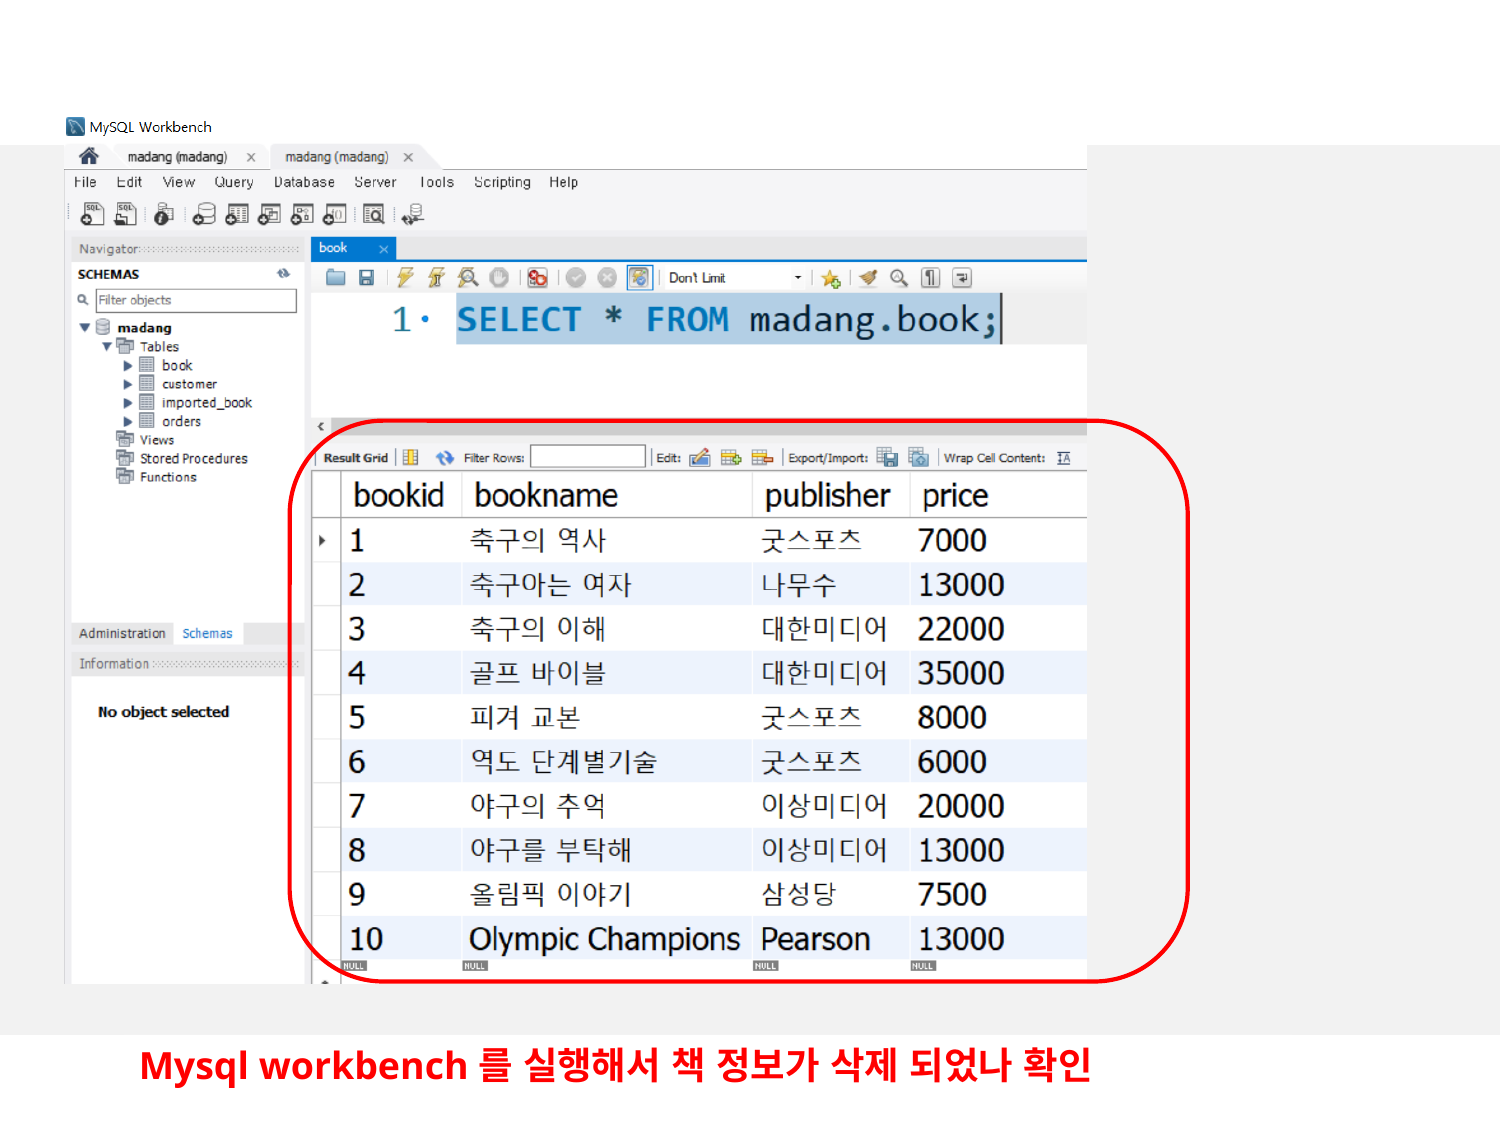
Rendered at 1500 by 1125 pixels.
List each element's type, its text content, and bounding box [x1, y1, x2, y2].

text_box [1093, 418, 1190, 984]
picture [64, 113, 1088, 984]
text_box Mysql workbench를 실행해서 책 정보가 삭제 되었나 확인 [123, 1034, 1292, 1095]
